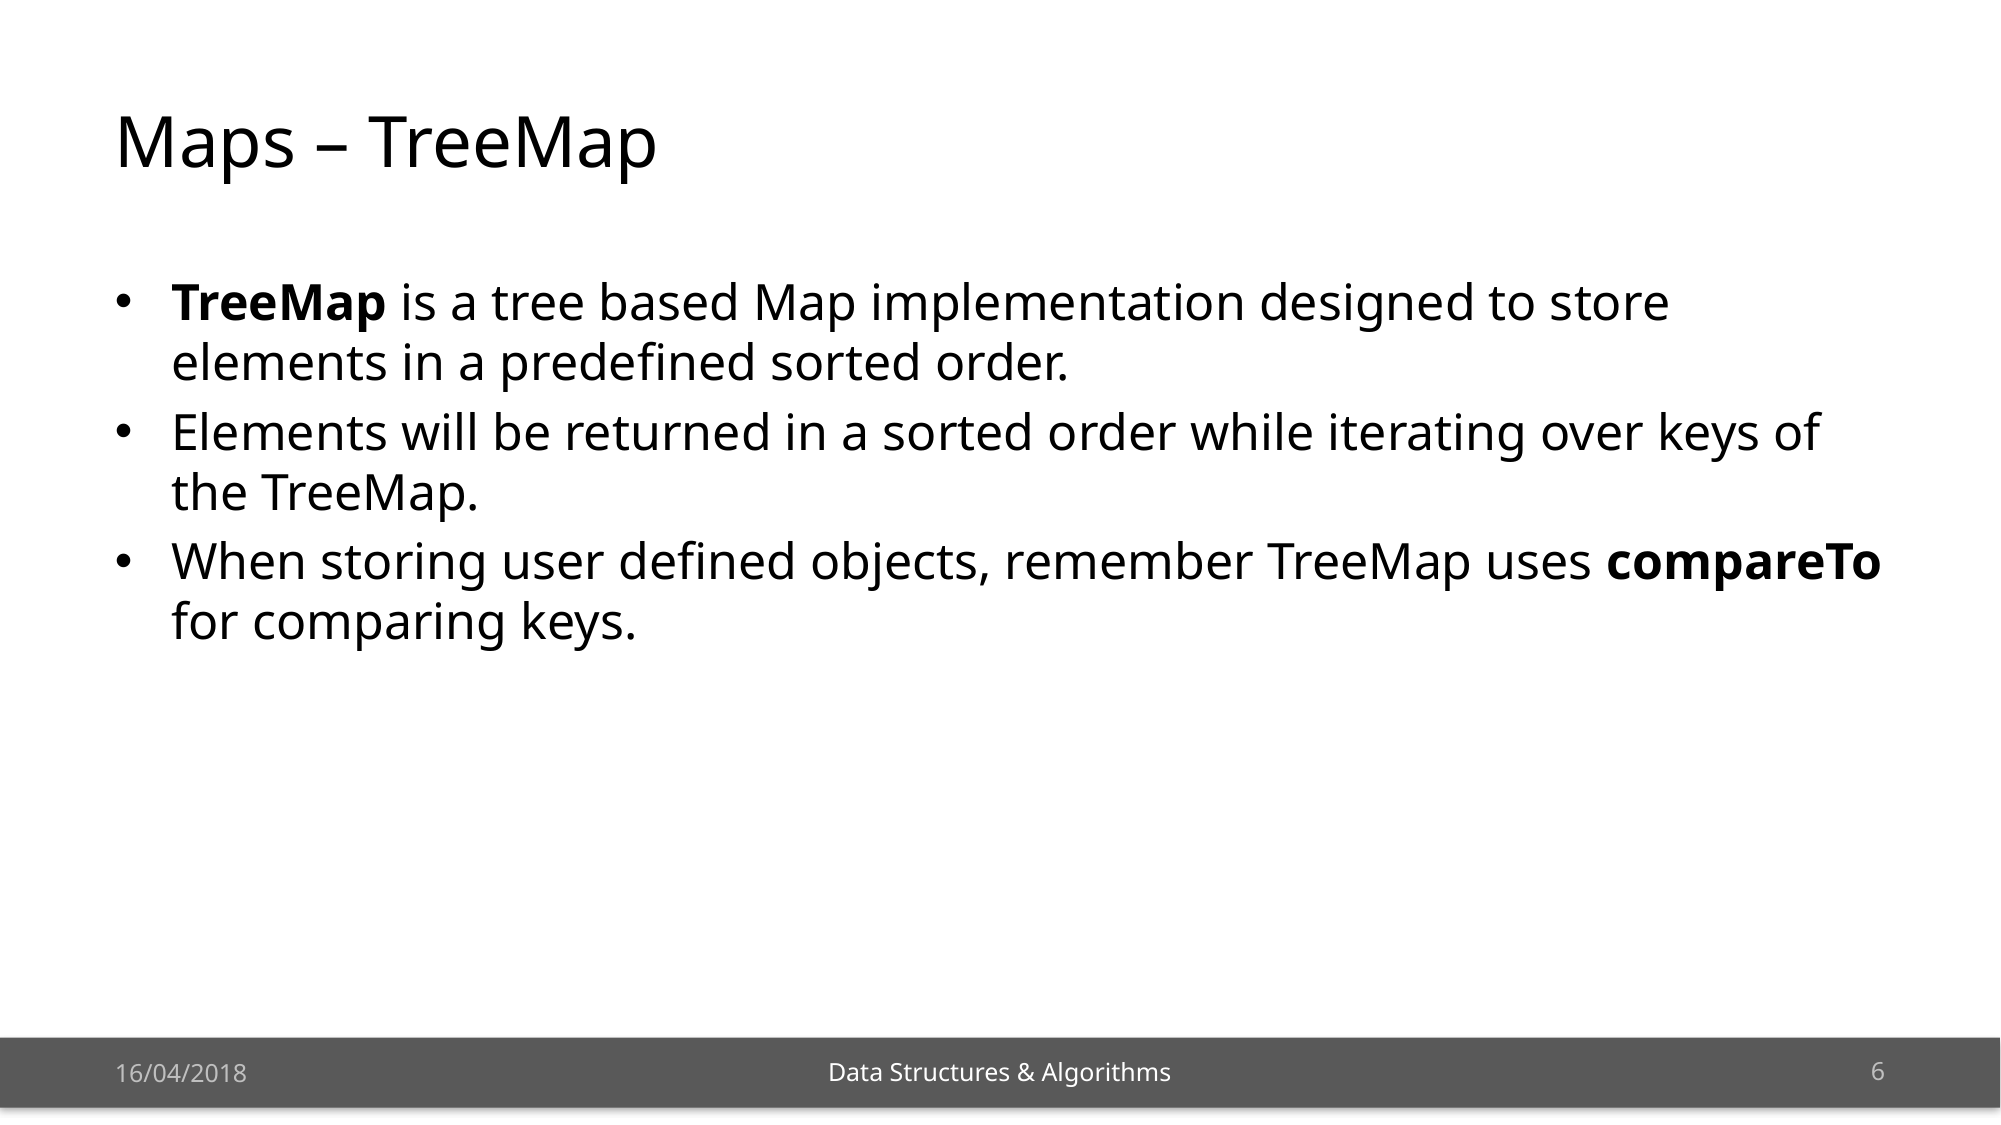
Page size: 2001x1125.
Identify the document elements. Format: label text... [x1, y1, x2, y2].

slide_number 5 [1433, 1042, 1900, 1103]
title Maps – TreeMap [99, 45, 1900, 233]
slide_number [99, 1042, 567, 1103]
list TreeMap is a tree based Map implementation designed to store elements in a predefined sorted order. Elements will be returned in a sorted order while iterating over keys of the TreeMap. When storing user defined objects, remember TreeMap uses compareTo for comparing keys. [99, 262, 1900, 1005]
